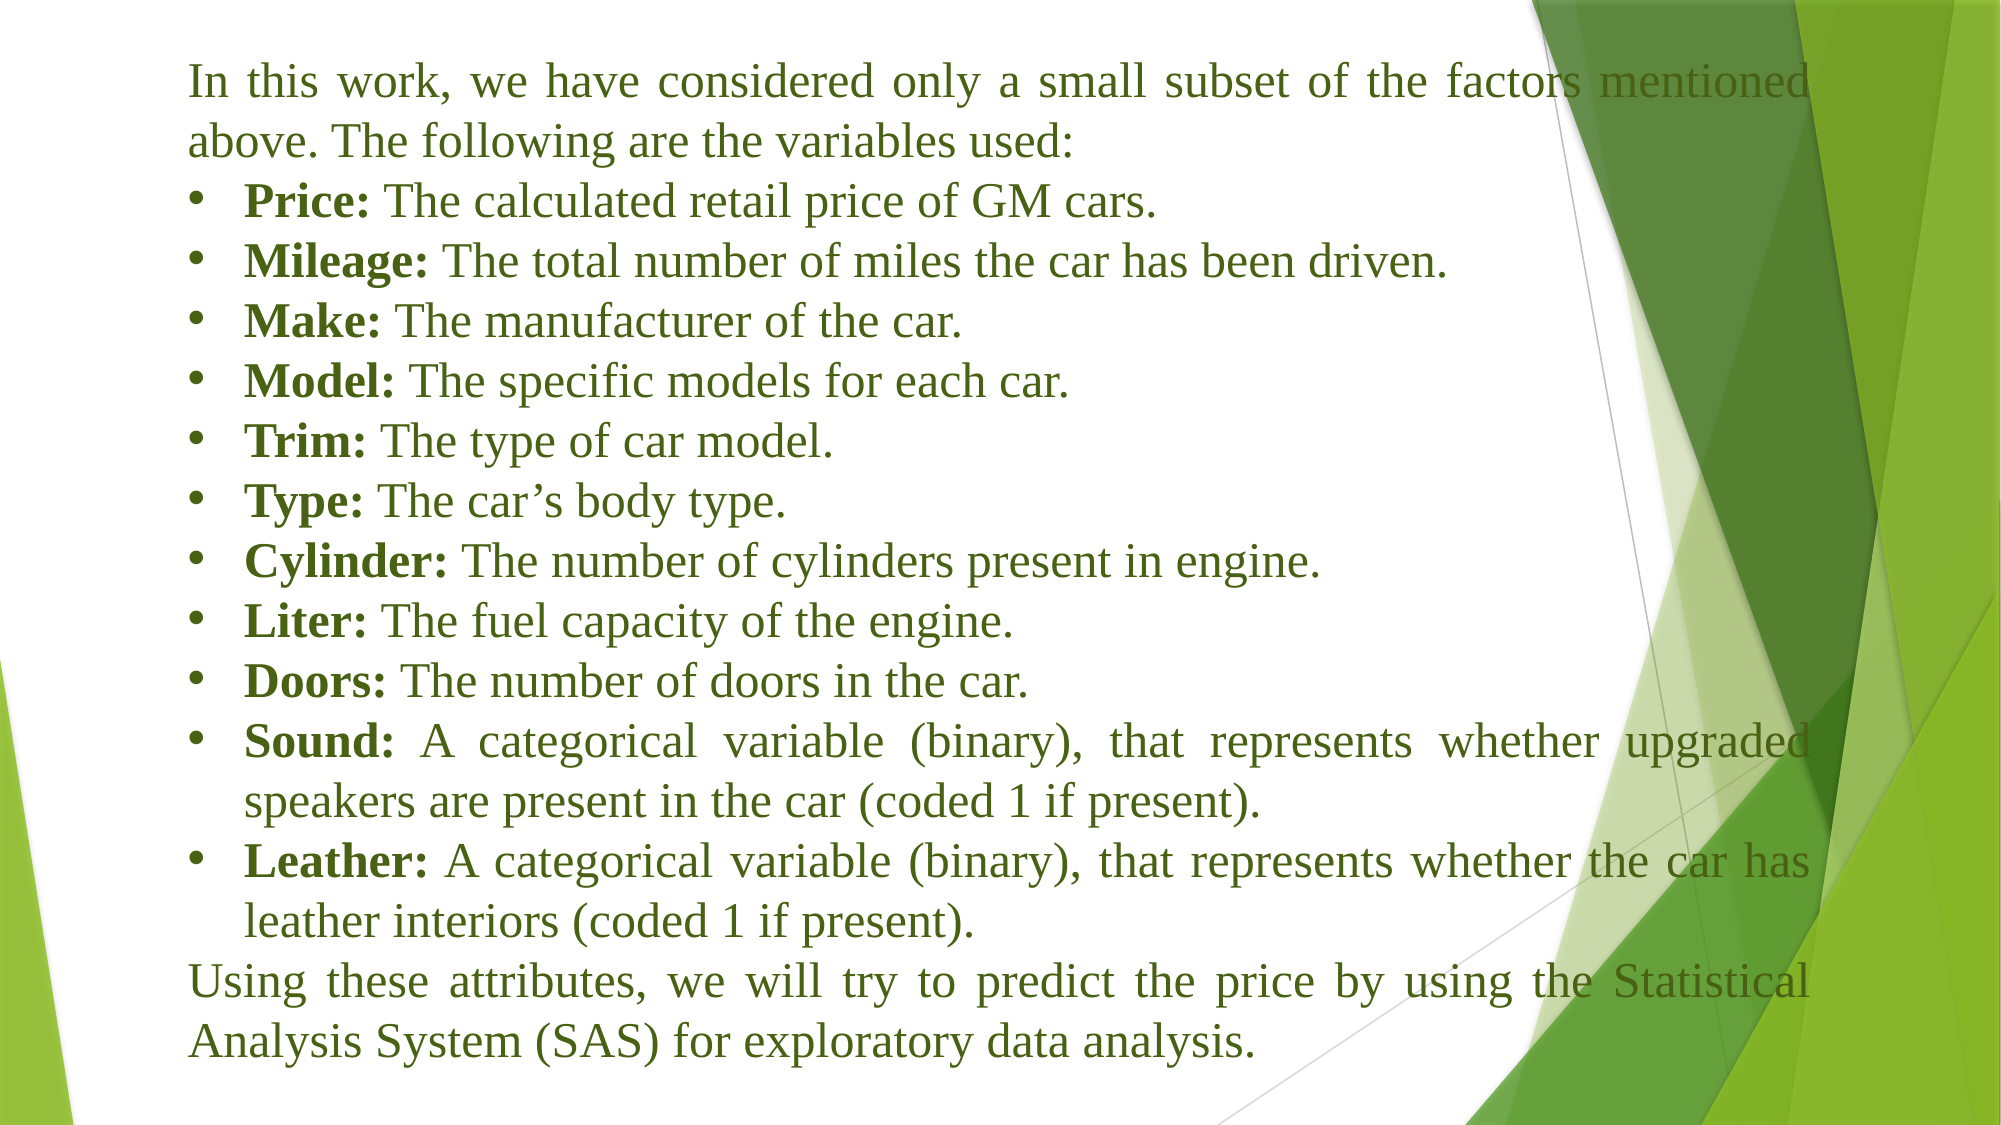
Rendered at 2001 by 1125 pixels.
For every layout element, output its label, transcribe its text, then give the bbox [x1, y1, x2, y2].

text_box In this work, we have considered only a small subset of the factors mentioned above. The following are the variables used: Price: The calculated retail price of GM cars. Mileage: The total number of miles the car has been driven. Make: The manufacturer of the car. Model: The specific models for each car. Trim: The type of car model. Type: The car’s body type. Cylinder: The number of cylinders present in engine. Liter: The fuel capacity of the engine. Doors: The number of doors in the car. Sound: A categorical variable (binary), that represents whether upgraded speakers are present in the car (coded 1 if present). Leather: A categorical variable (binary), that represents whether the car has leather interiors (coded 1 if present). Using these attributes, we will try to predict the price by using the Statistical Analysis System (SAS) for exploratory data analysis. [172, 39, 1828, 1075]
